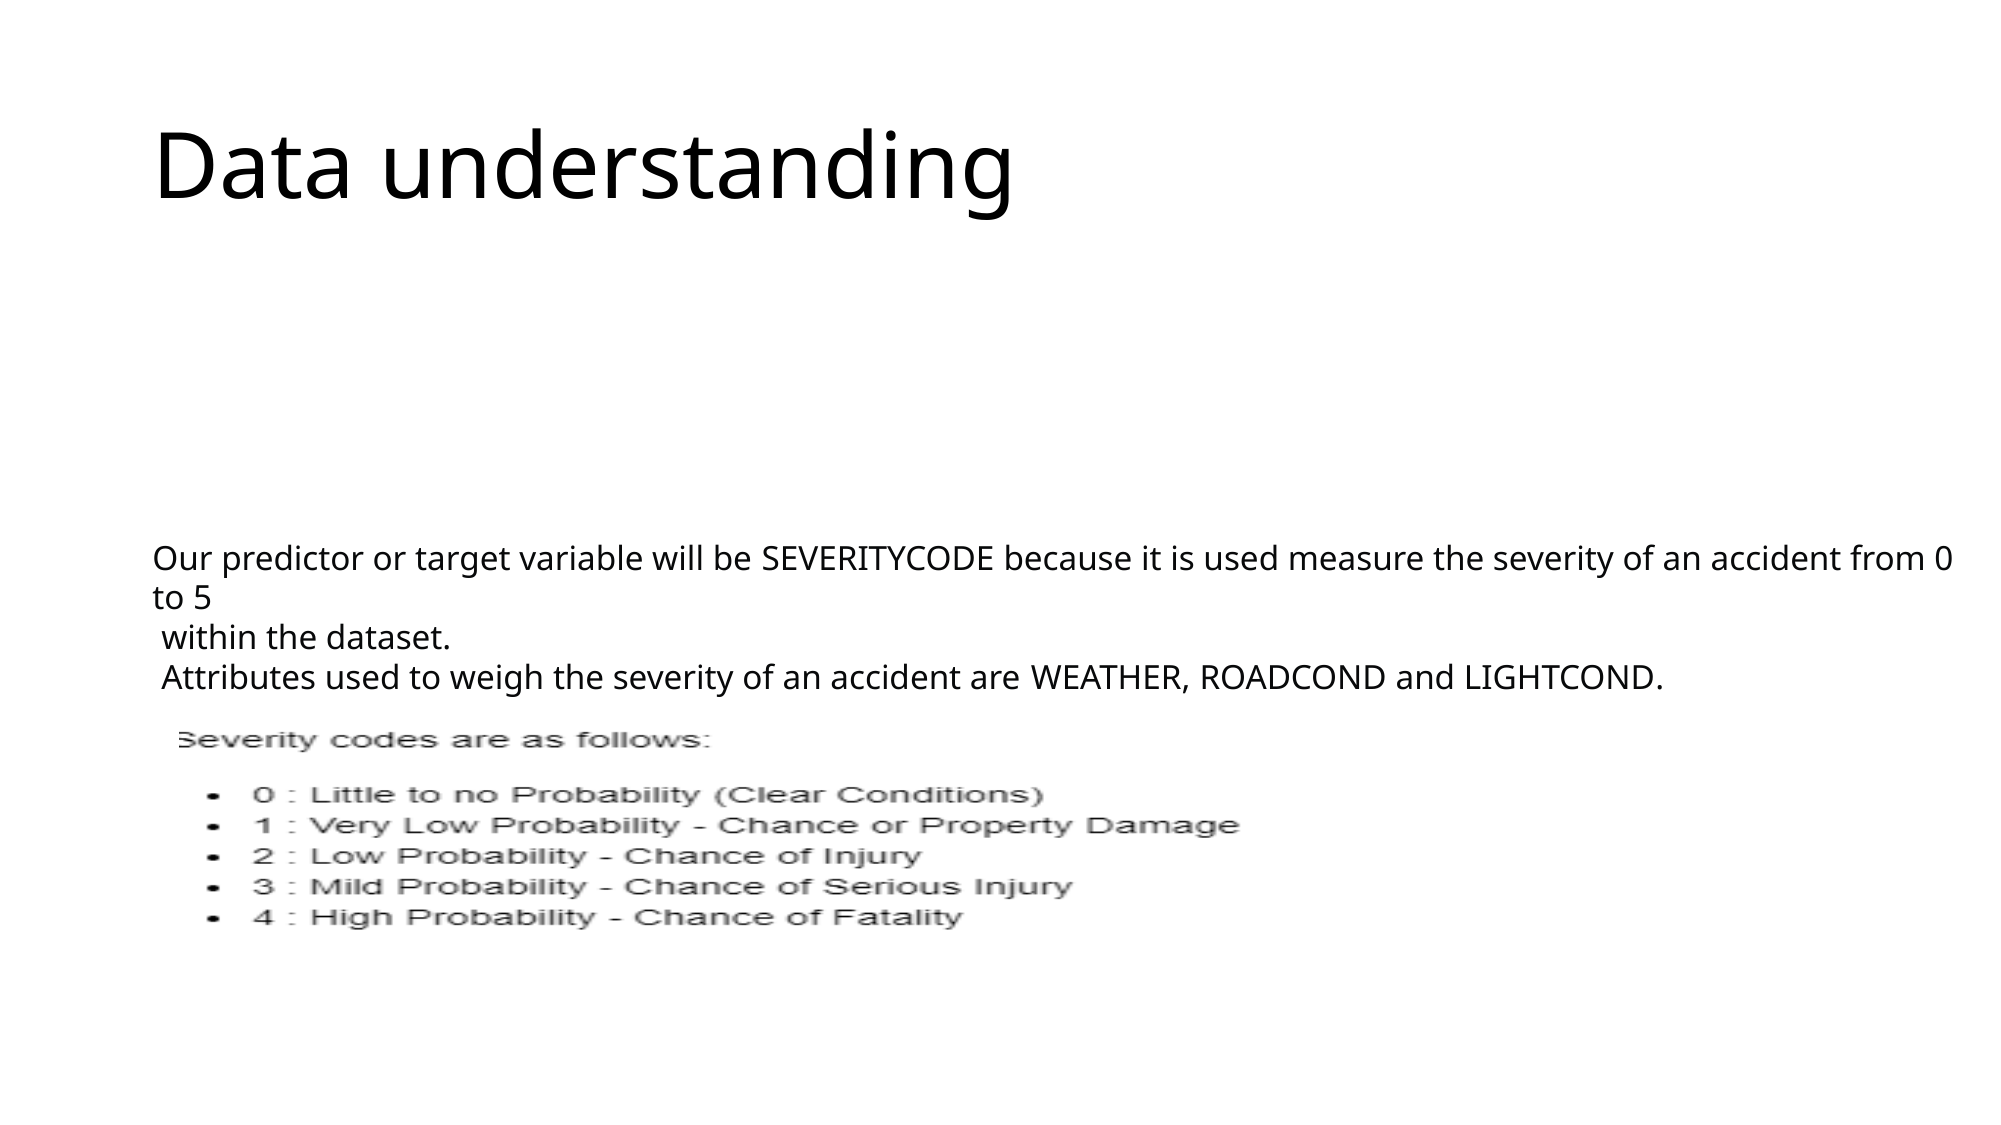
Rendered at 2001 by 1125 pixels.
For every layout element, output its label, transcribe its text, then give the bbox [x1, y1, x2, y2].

title Data understanding [137, 59, 1863, 278]
list Our predictor or target variable will be SEVERITYCODE because it is used measure the severity of an accident from 0 to 5 within the dataset. Attributes used to weigh the severity of an accident are WEATHER, ROADCOND and LIGHTCOND. [137, 330, 1993, 983]
picture [179, 714, 1299, 965]
